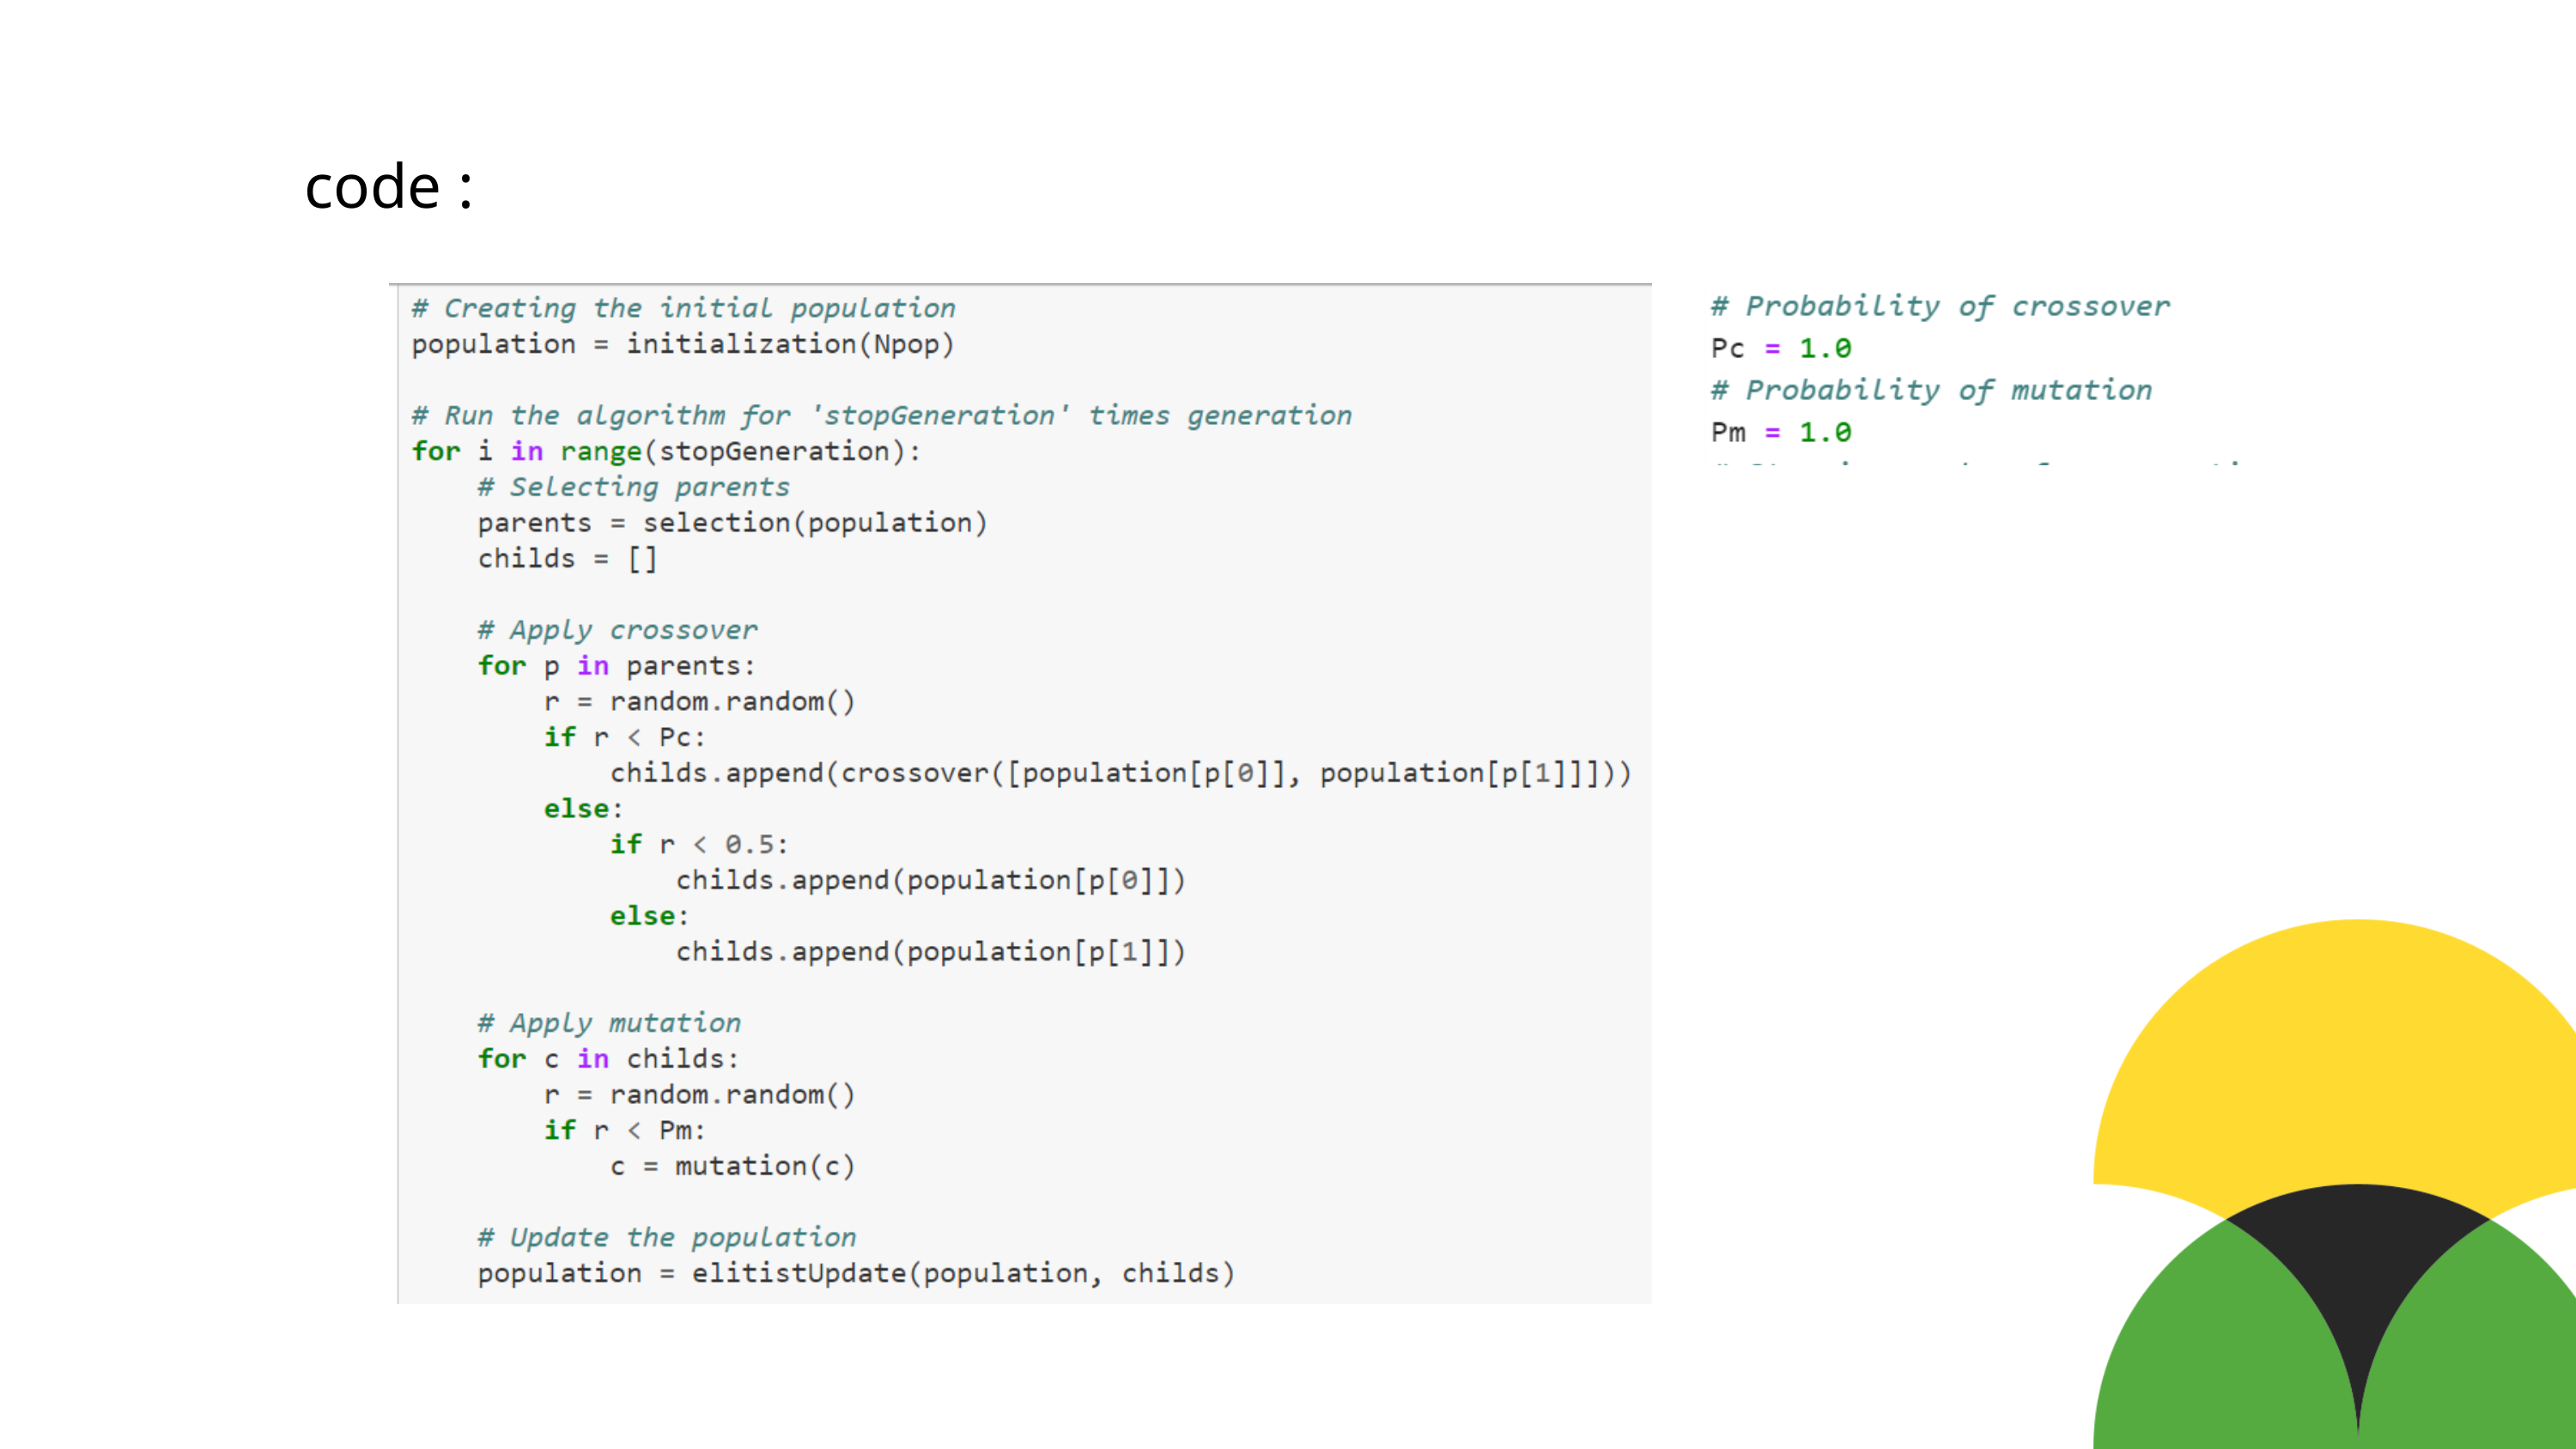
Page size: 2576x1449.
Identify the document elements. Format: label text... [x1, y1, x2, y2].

picture [2093, 919, 2576, 1449]
picture [389, 283, 1652, 1304]
picture [1704, 283, 2327, 465]
text_box code : [301, 135, 479, 221]
